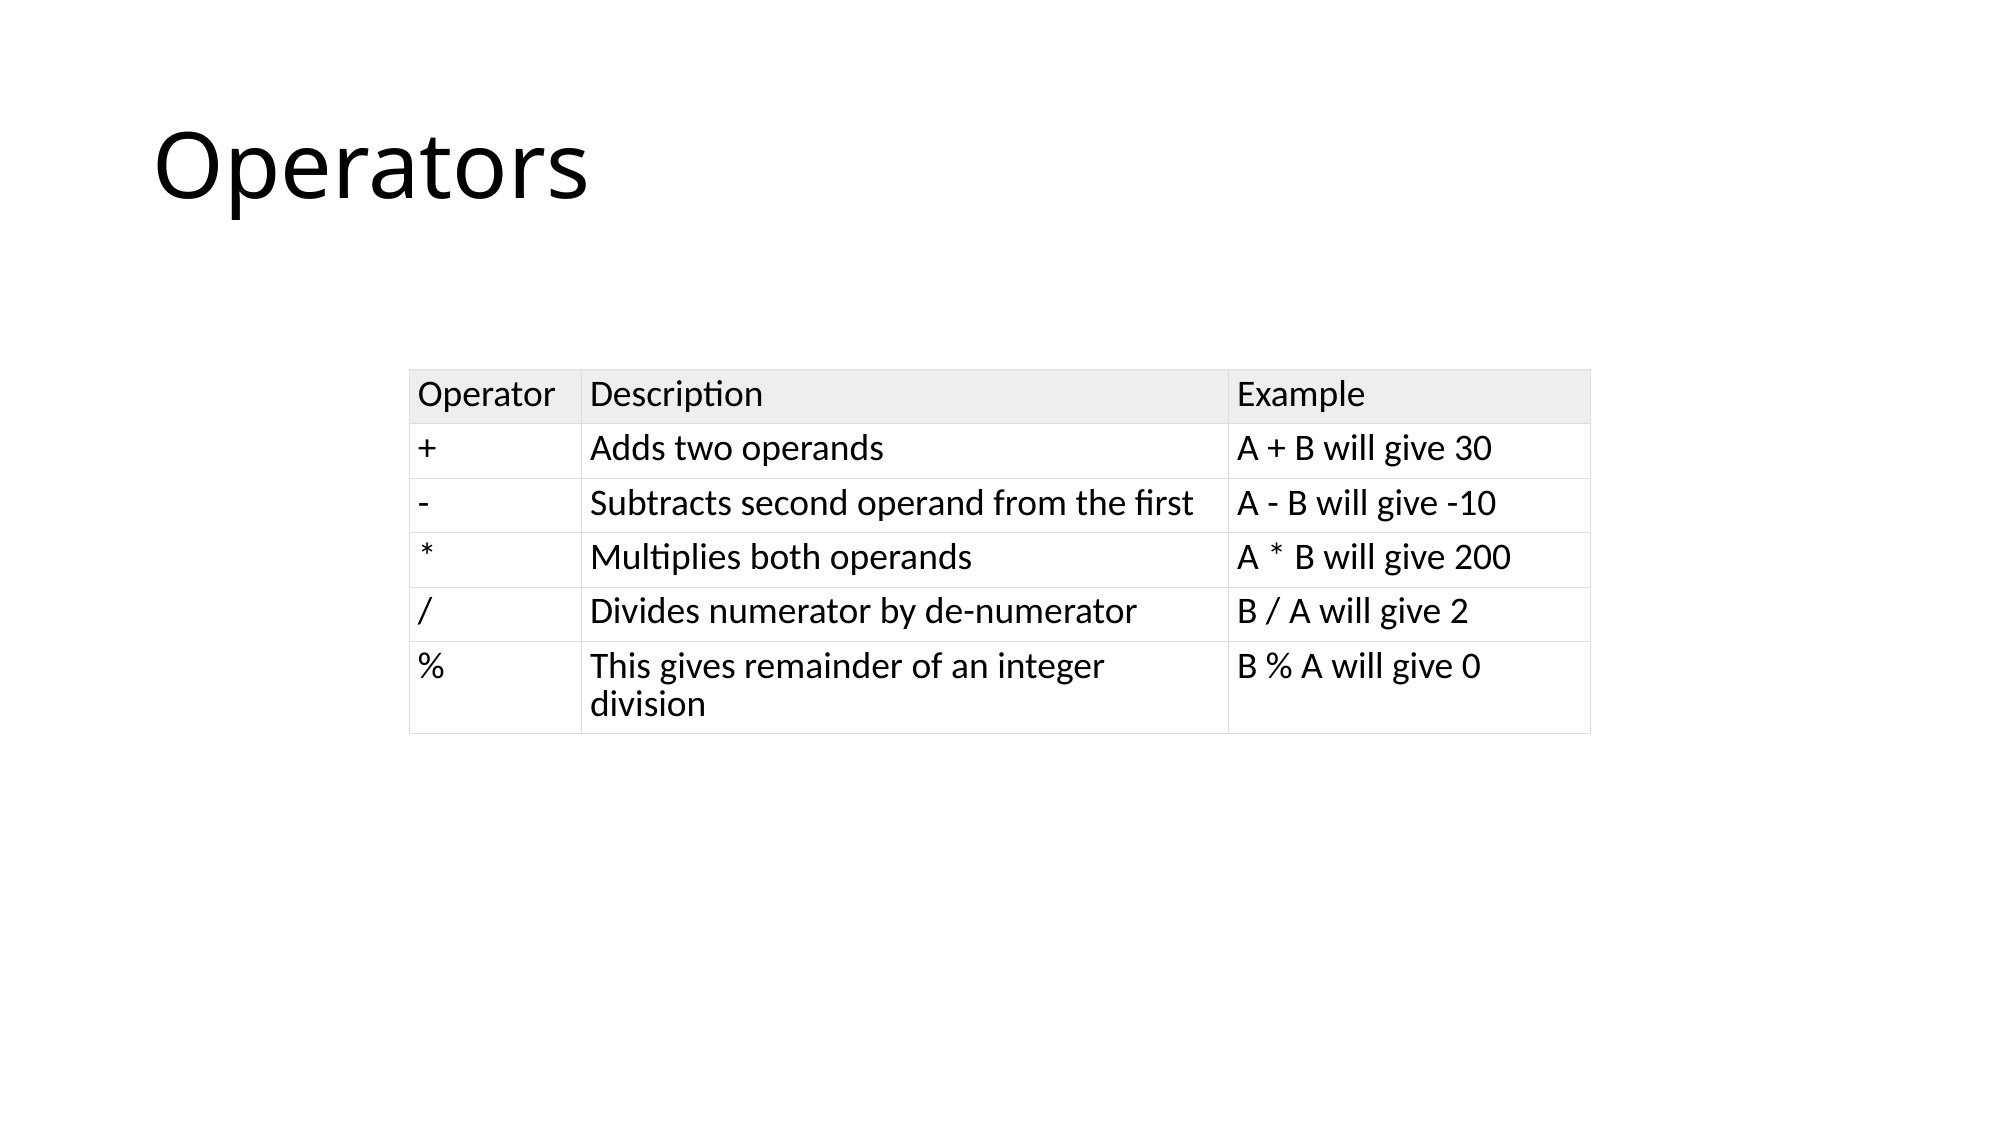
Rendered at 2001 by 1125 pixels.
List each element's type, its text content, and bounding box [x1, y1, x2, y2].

table_cell A - B will give -10 [1229, 479, 1590, 532]
table_cell - [410, 479, 581, 532]
table_cell A * B will give 200 [1229, 533, 1590, 587]
table_cell Subtracts second operand from the first [582, 479, 1228, 532]
table_cell * [410, 533, 581, 587]
table_header Description [582, 370, 1228, 423]
table_header Example [1229, 370, 1590, 423]
table_header Operator [410, 370, 581, 423]
table_cell A + B will give 30 [1229, 424, 1590, 478]
table_cell % [410, 642, 581, 733]
table_cell Divides numerator by de-numerator [582, 588, 1228, 641]
table_cell Adds two operands [582, 424, 1228, 478]
table_cell B % A will give 0 [1229, 642, 1590, 733]
title Operators [137, 59, 1863, 278]
table_cell B / A will give 2 [1229, 588, 1590, 641]
table_cell + [410, 424, 581, 478]
table_cell Multiplies both operands [582, 533, 1228, 587]
table_cell This gives remainder of an integer division [582, 642, 1228, 733]
table_cell / [410, 588, 581, 641]
